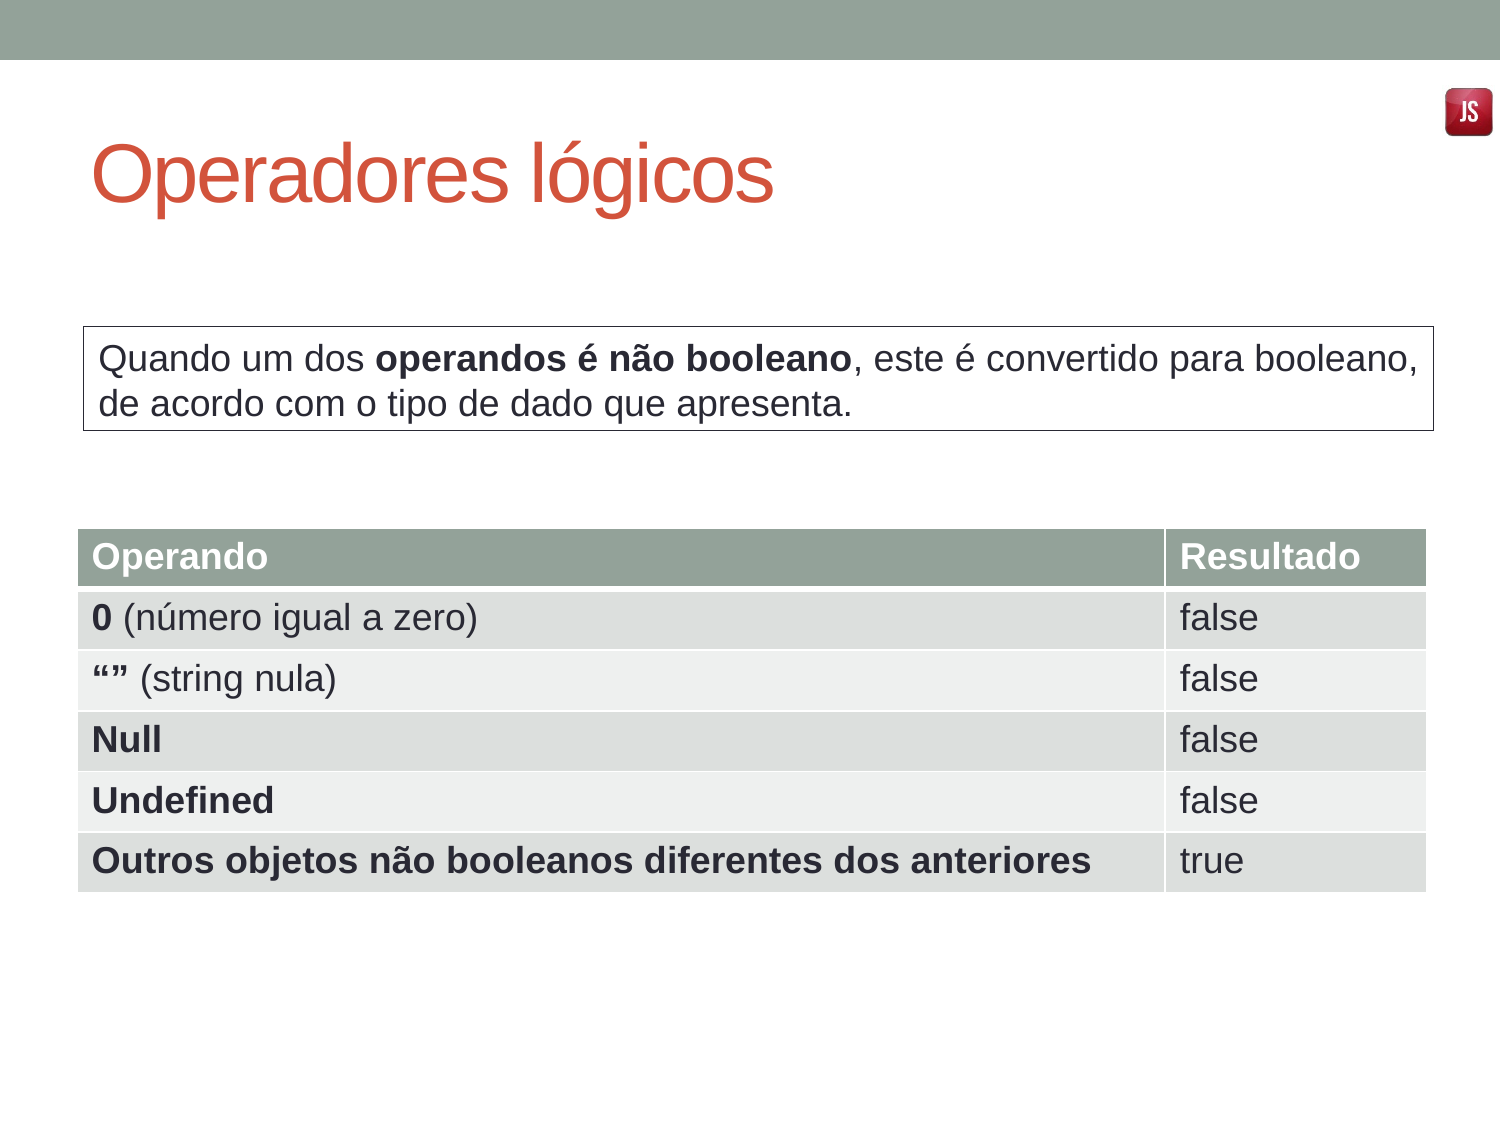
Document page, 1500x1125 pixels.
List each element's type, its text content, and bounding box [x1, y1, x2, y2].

table_header Resultado [1166, 529, 1426, 586]
table_cell false [1166, 651, 1426, 710]
picture [1442, 85, 1495, 138]
table_header Operando [78, 529, 1164, 586]
table_cell false [1166, 592, 1426, 649]
text_box Quando um dos operandos é não booleano, este é convertido para booleano, de acordo com o tipo de dado que apresenta. [83, 326, 1434, 431]
table_cell “” (string nula) [78, 651, 1164, 710]
table_cell Null [78, 712, 1164, 771]
title Operadores lógicos [75, 87, 1425, 250]
table_cell Outros objetos não booleanos diferentes dos anteriores [78, 833, 1164, 892]
table_cell false [1166, 712, 1426, 771]
table_cell true [1166, 833, 1426, 892]
table_cell Undefined [78, 772, 1164, 831]
table_cell 0 (número igual a zero) [78, 592, 1164, 649]
table_cell false [1166, 772, 1426, 831]
